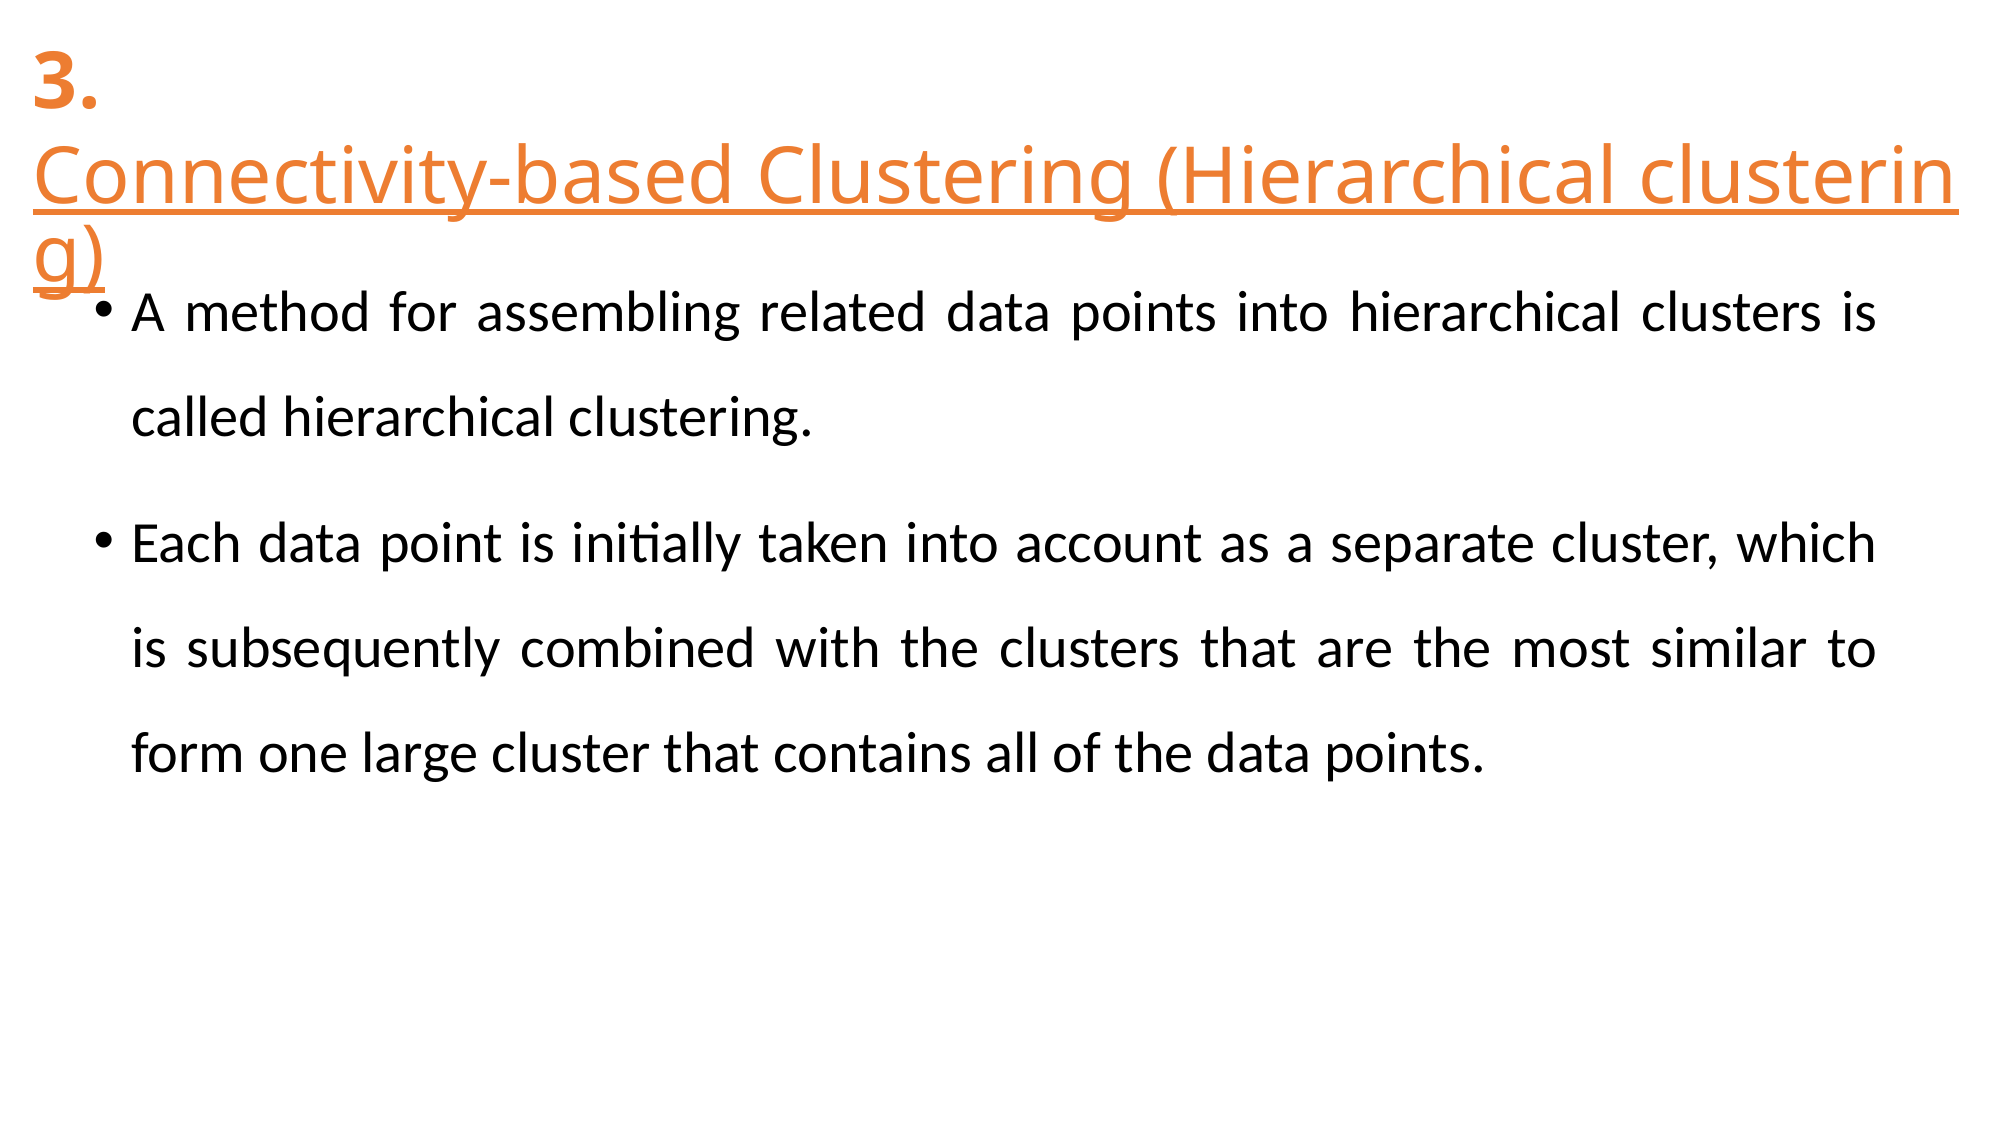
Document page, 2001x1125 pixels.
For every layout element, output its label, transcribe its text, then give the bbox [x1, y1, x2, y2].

title 3. Connectivity-based Clustering (Hierarchical clustering) [18, 32, 1982, 232]
list A method for assembling related data points into hierarchical clusters is called hierarchical clustering. Each data point is initially taken into account as a separate cluster, which is subsequently combined with the clusters that are the most similar to form one large cluster that contains all of the data points. [78, 231, 1894, 1009]
